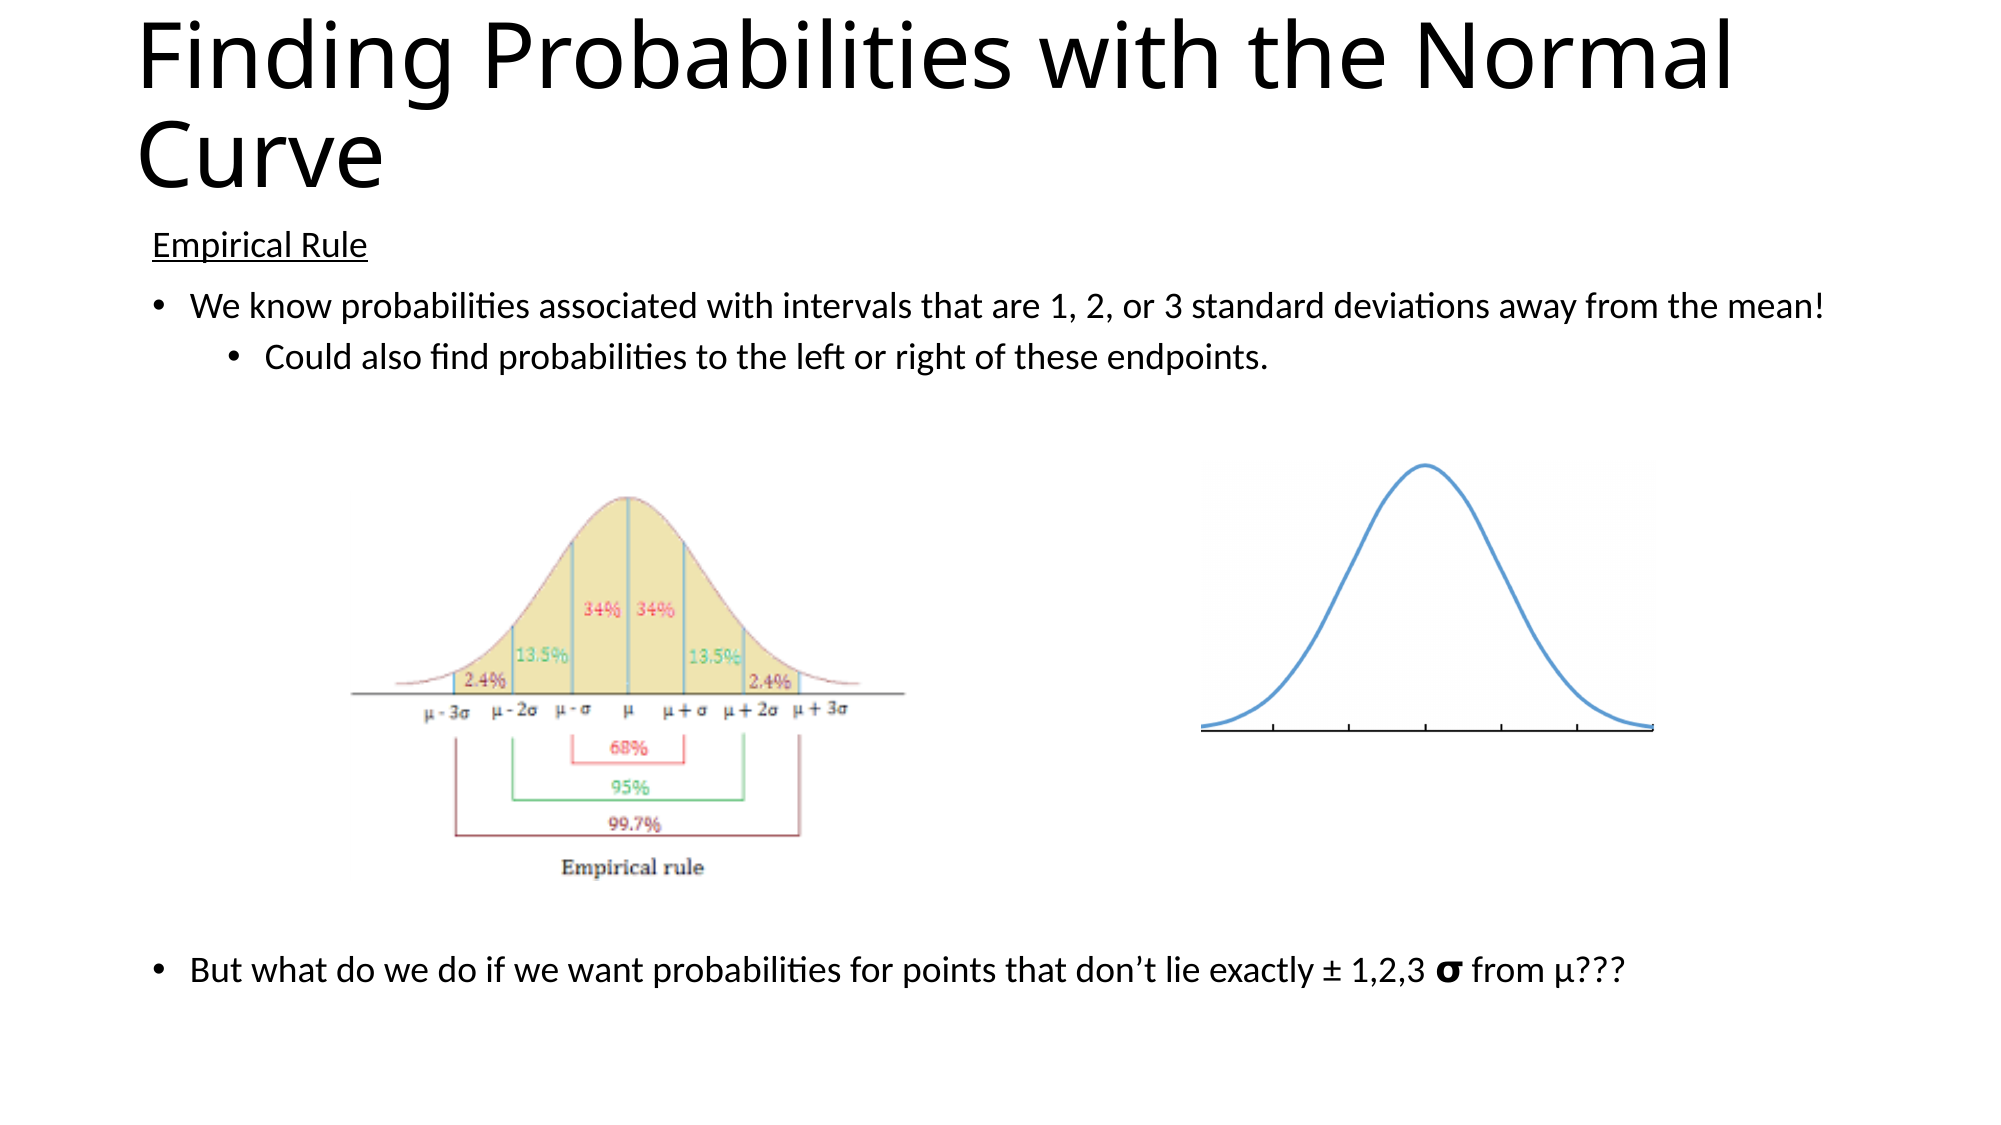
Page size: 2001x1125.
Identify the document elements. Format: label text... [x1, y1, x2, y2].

title Finding Probabilities with the Normal Curve [120, 0, 1846, 218]
picture [349, 491, 913, 881]
picture [1201, 460, 1656, 733]
list Empirical Rule We know probabilities associated with intervals that are 1, 2, or 3 standard deviations away from the mean! Could also find probabilities to the left or right of these endpoints. But what do we do if we want probabilities for points that don’t lie exactly ± 1,2,3 𝞂 from μ??? [137, 217, 1916, 1057]
